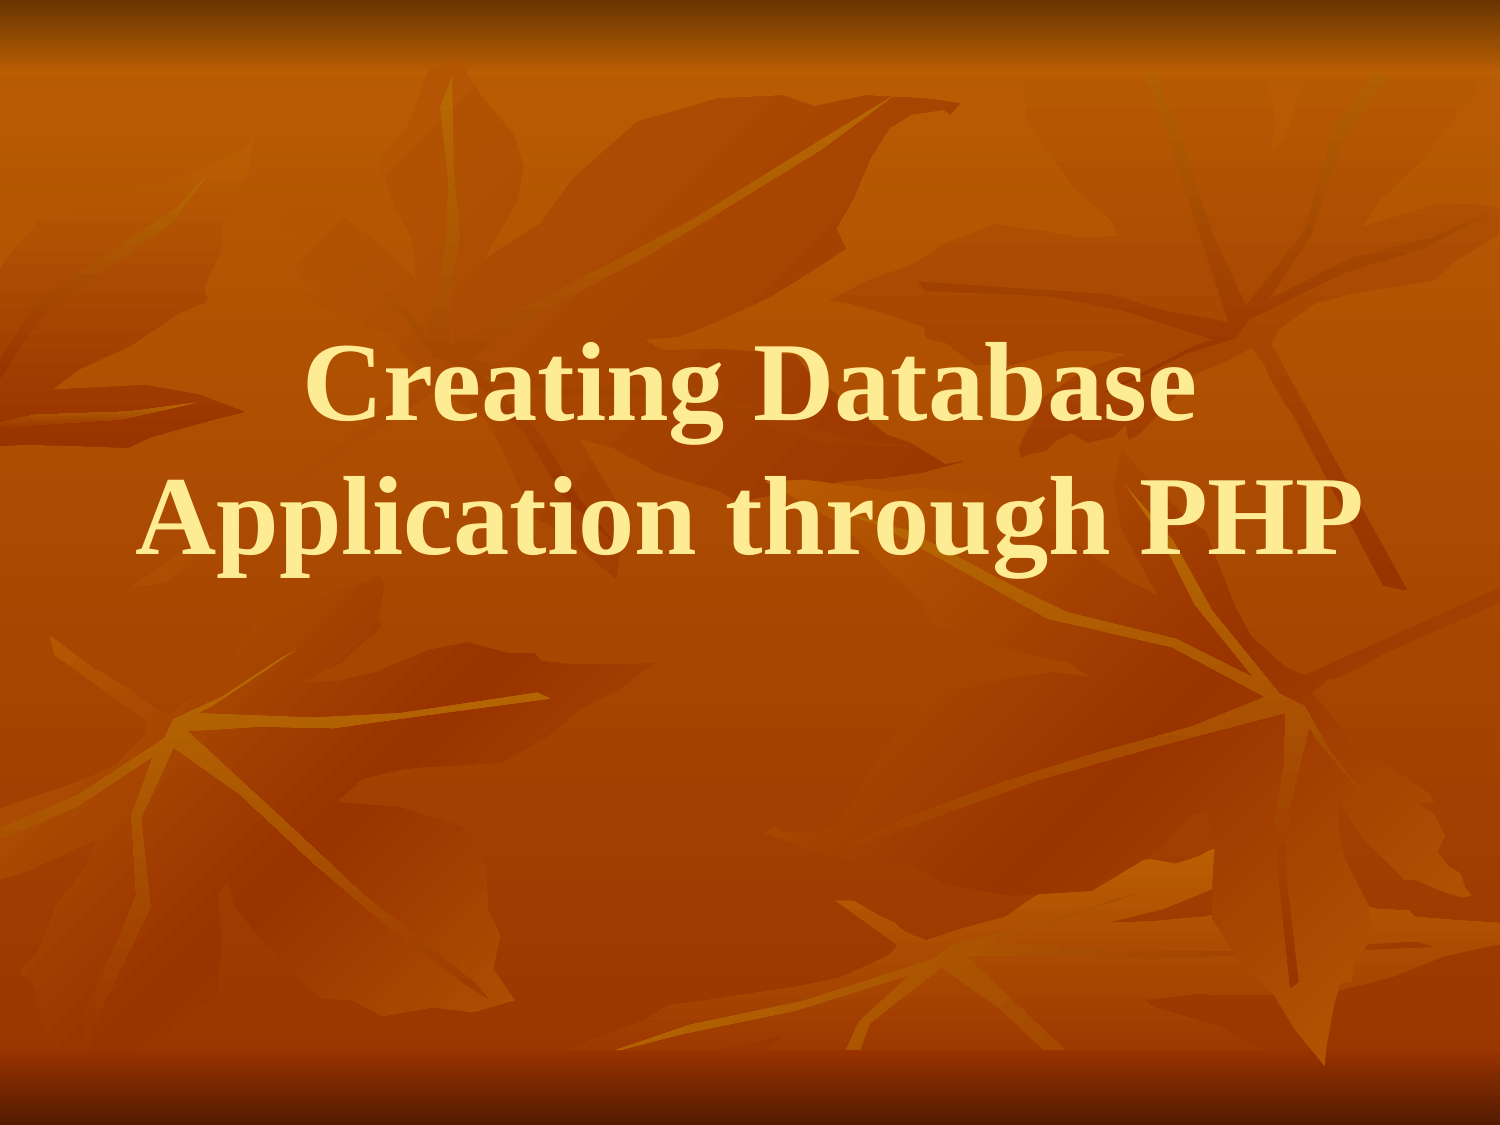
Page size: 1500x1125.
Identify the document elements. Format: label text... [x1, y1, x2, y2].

title Creating Database Application through PHP [112, 299, 1388, 585]
